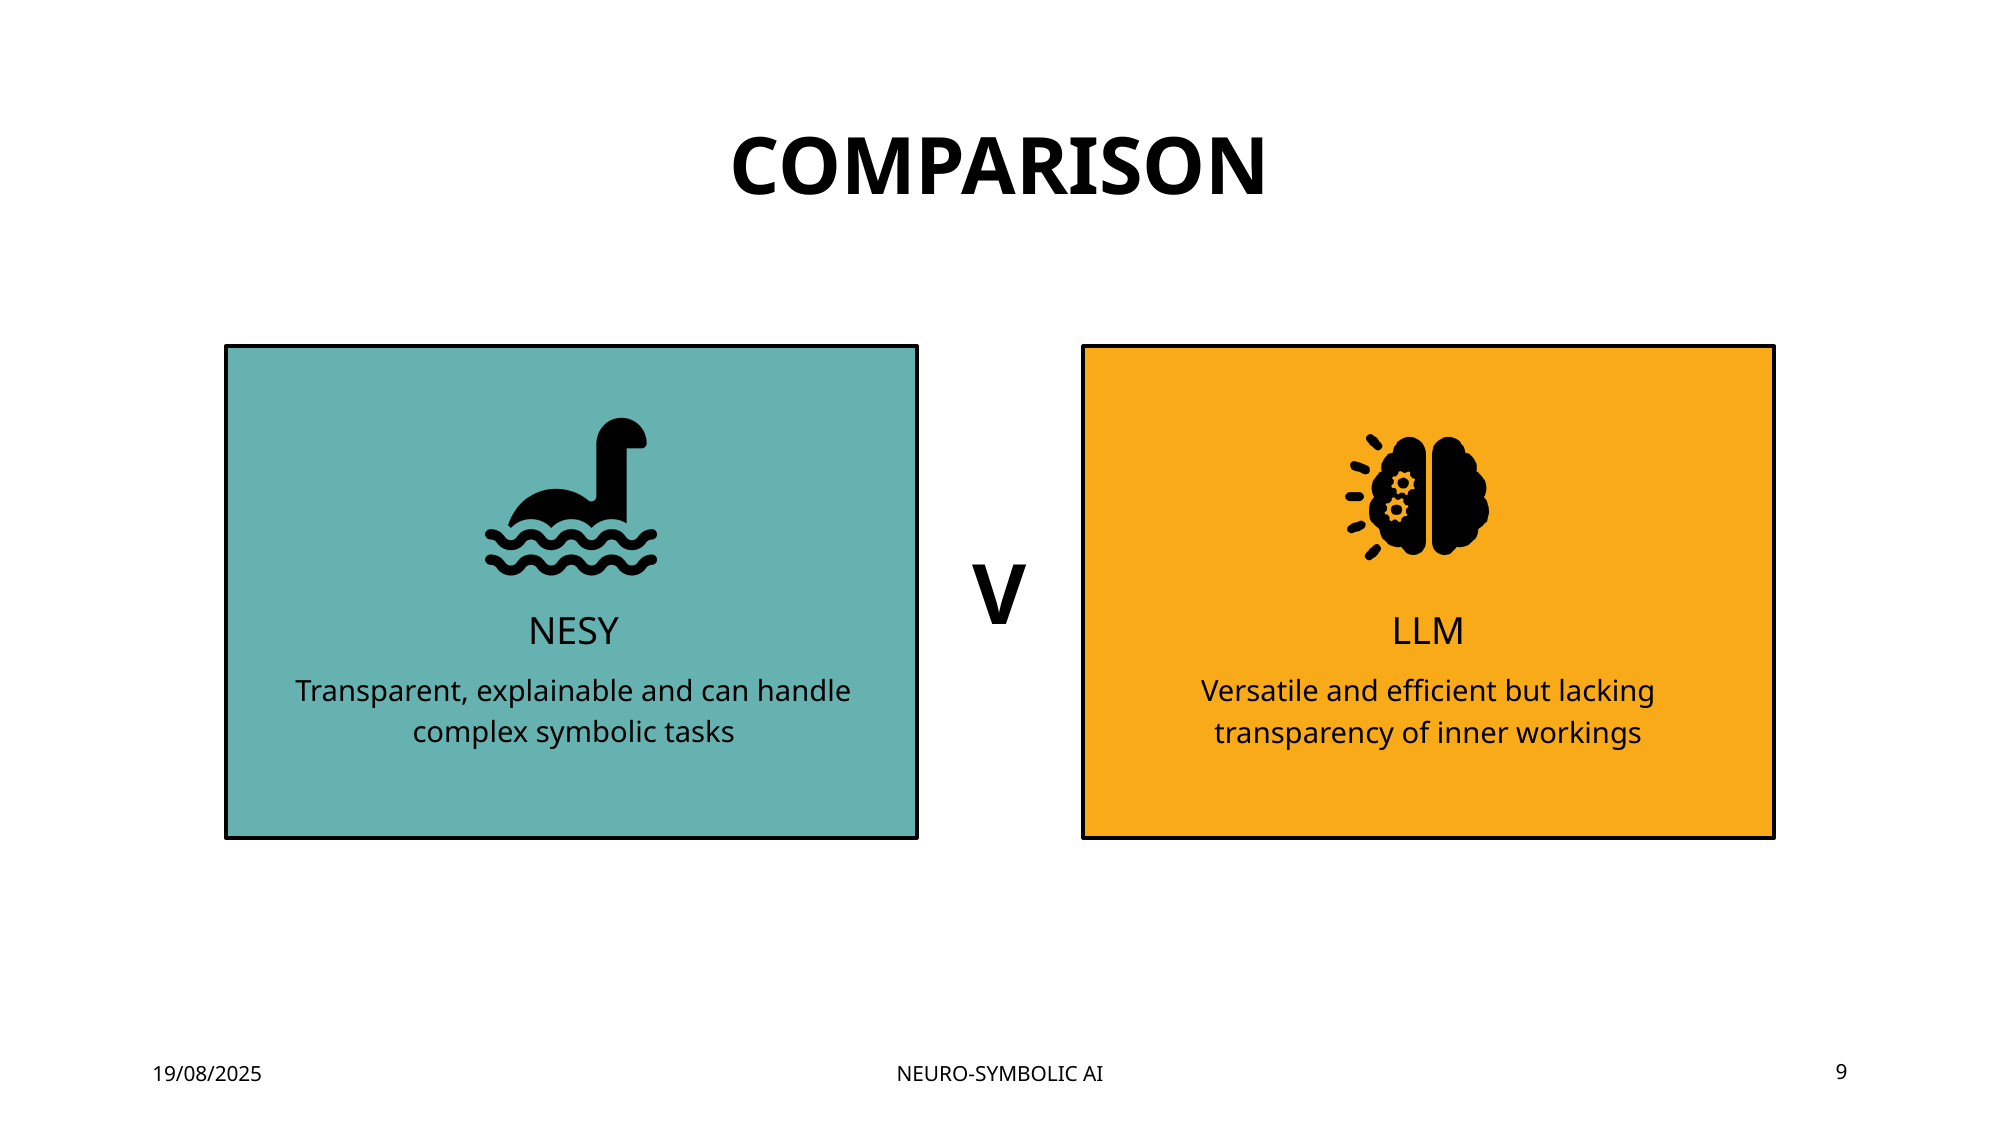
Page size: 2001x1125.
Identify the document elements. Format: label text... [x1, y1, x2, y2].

footer NEURO-SYMBOLIC AI [662, 1042, 1338, 1103]
list Transparent, explainable and can handle complex symbolic tasks [266, 658, 882, 801]
picture [1342, 411, 1515, 583]
list [1081, 344, 1776, 840]
list NESY [266, 599, 882, 658]
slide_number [137, 1042, 588, 1103]
list Versatile and efficient but lacking transparency of inner workings [1123, 659, 1734, 801]
list LLM [1123, 599, 1734, 659]
text_box V [958, 533, 1042, 649]
picture [485, 410, 657, 583]
list [224, 344, 919, 840]
slide_number 9 [1412, 1042, 1863, 1103]
title COMPARISON [137, 59, 1863, 278]
